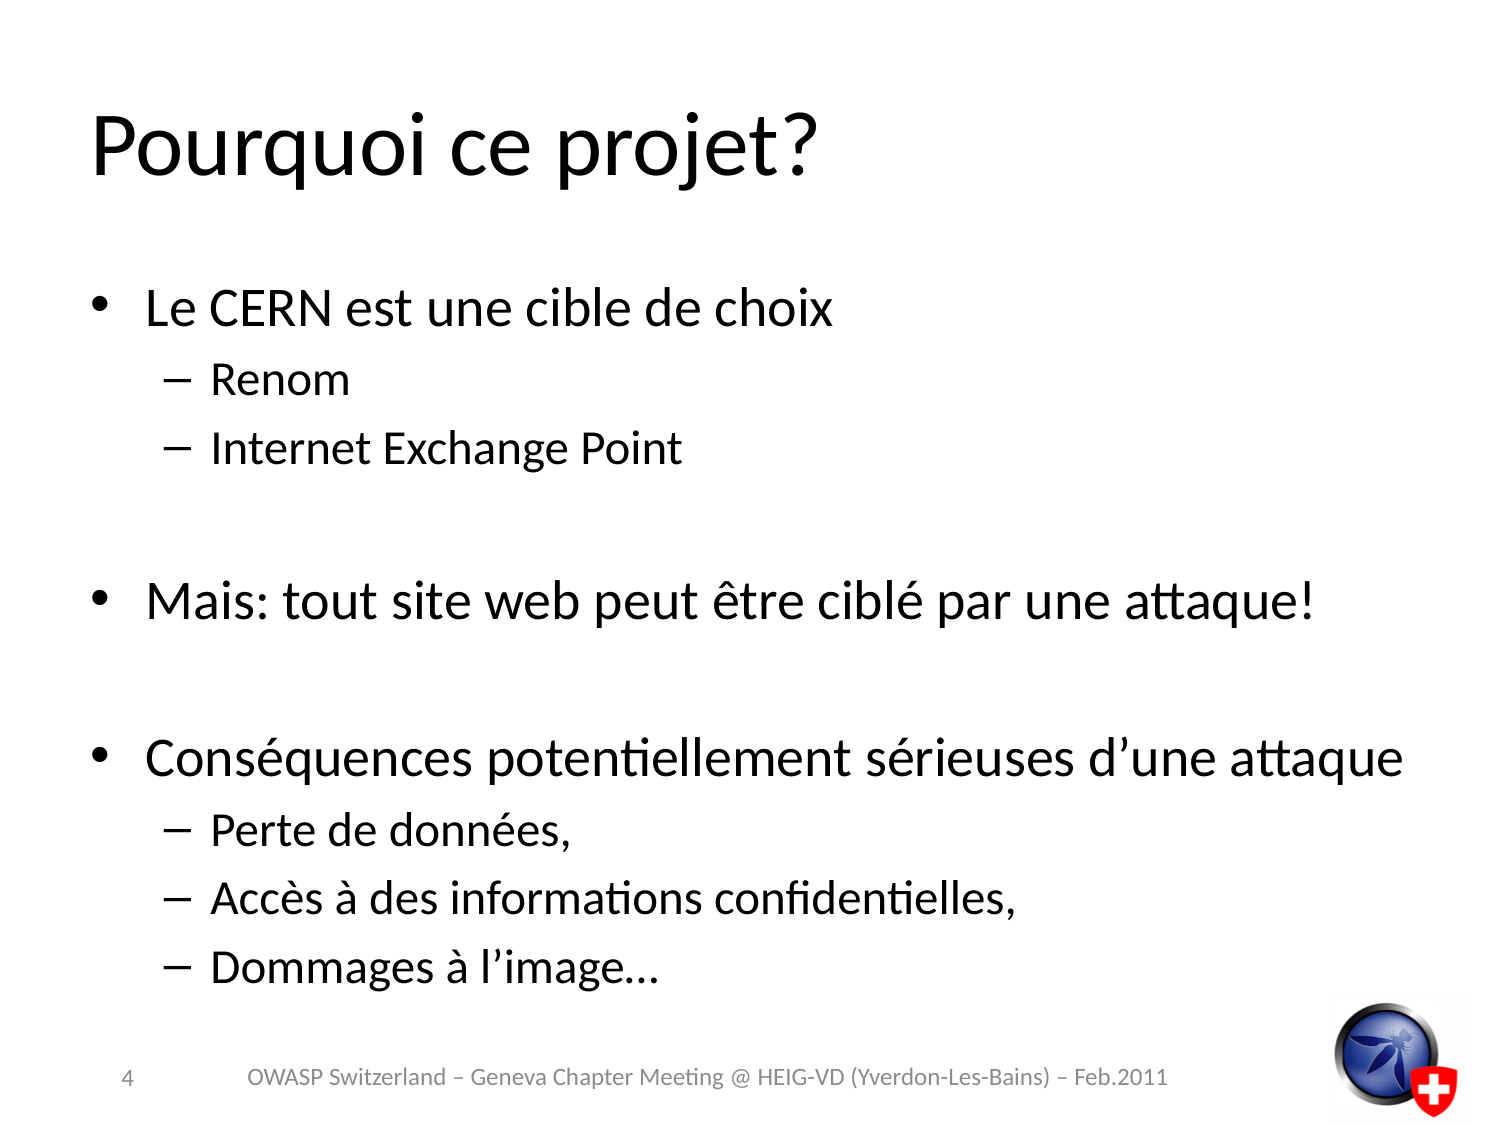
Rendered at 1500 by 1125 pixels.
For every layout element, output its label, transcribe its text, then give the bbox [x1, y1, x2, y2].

footer OWASP Switzerland – Geneva Chapter Meeting @ HEIG-VD (Yverdon-Les-Bains) – Feb.2011 [230, 1045, 1188, 1106]
slide_number 4 [76, 1046, 150, 1107]
title Pourquoi ce projet? [75, 45, 1425, 233]
picture [1328, 995, 1467, 1125]
list Le CERN est une cible de choix Renom Internet Exchange Point Mais: tout site web peut être ciblé par une attaque! Conséquences potentiellement sérieuses d’une attaque Perte de données, Accès à des informations confidentielles, Dommages à l’image… [75, 262, 1425, 1005]
